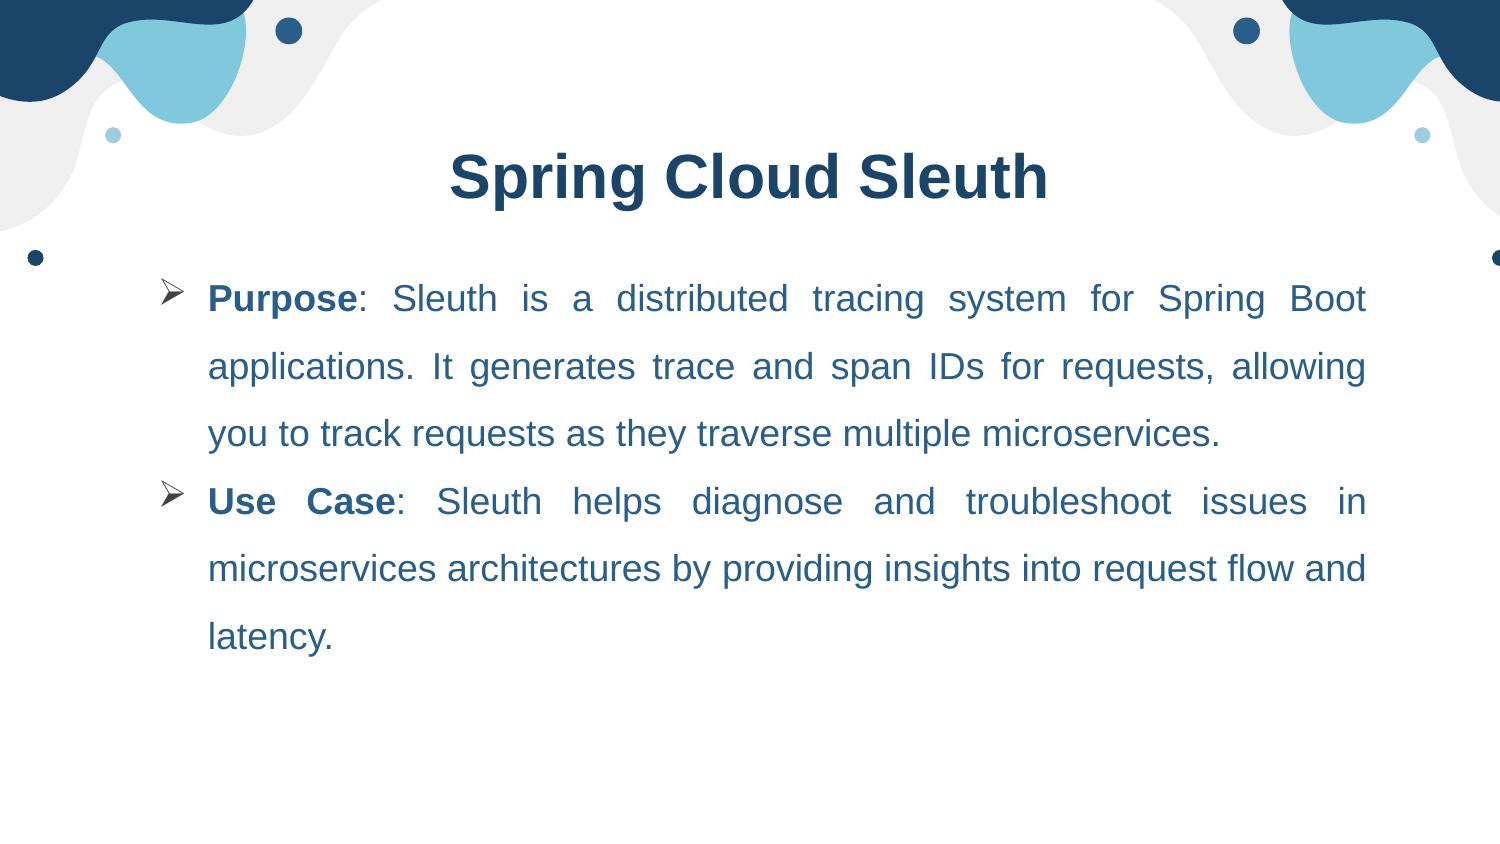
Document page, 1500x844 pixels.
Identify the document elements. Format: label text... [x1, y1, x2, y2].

list Purpose: Sleuth is a distributed tracing system for Spring Boot applications. It generates trace and span IDs for requests, allowing you to track requests as they traverse multiple microservices. Use Case: Sleuth helps diagnose and troubleshoot issues in microservices architectures by providing insights into request flow and latency. [117, 236, 1383, 756]
title Spring Cloud Sleuth [88, 120, 1412, 237]
